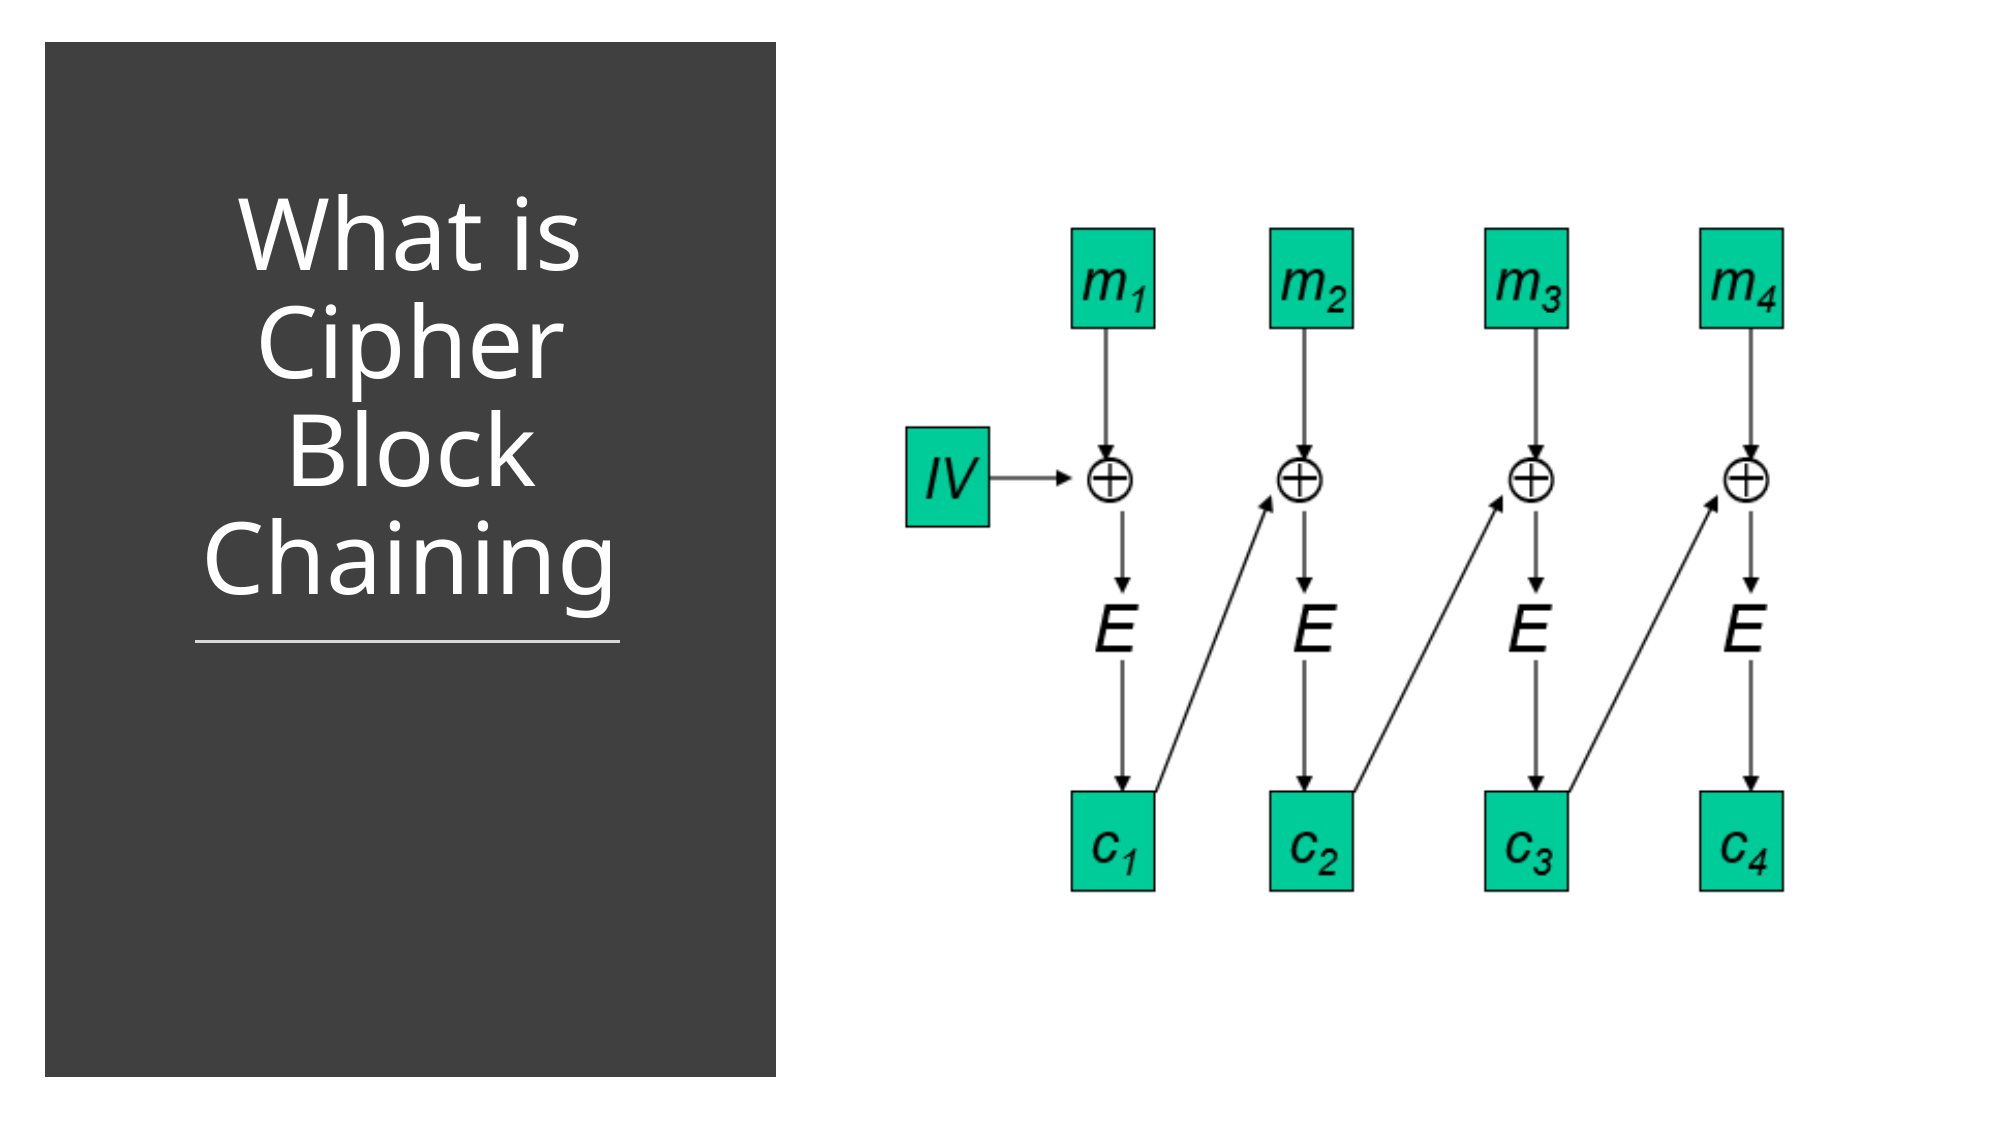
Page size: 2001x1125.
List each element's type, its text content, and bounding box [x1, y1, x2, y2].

text_box [54, 52, 767, 1067]
picture [845, 136, 1921, 991]
text_box What is Cipher Block Chaining [110, 149, 711, 624]
